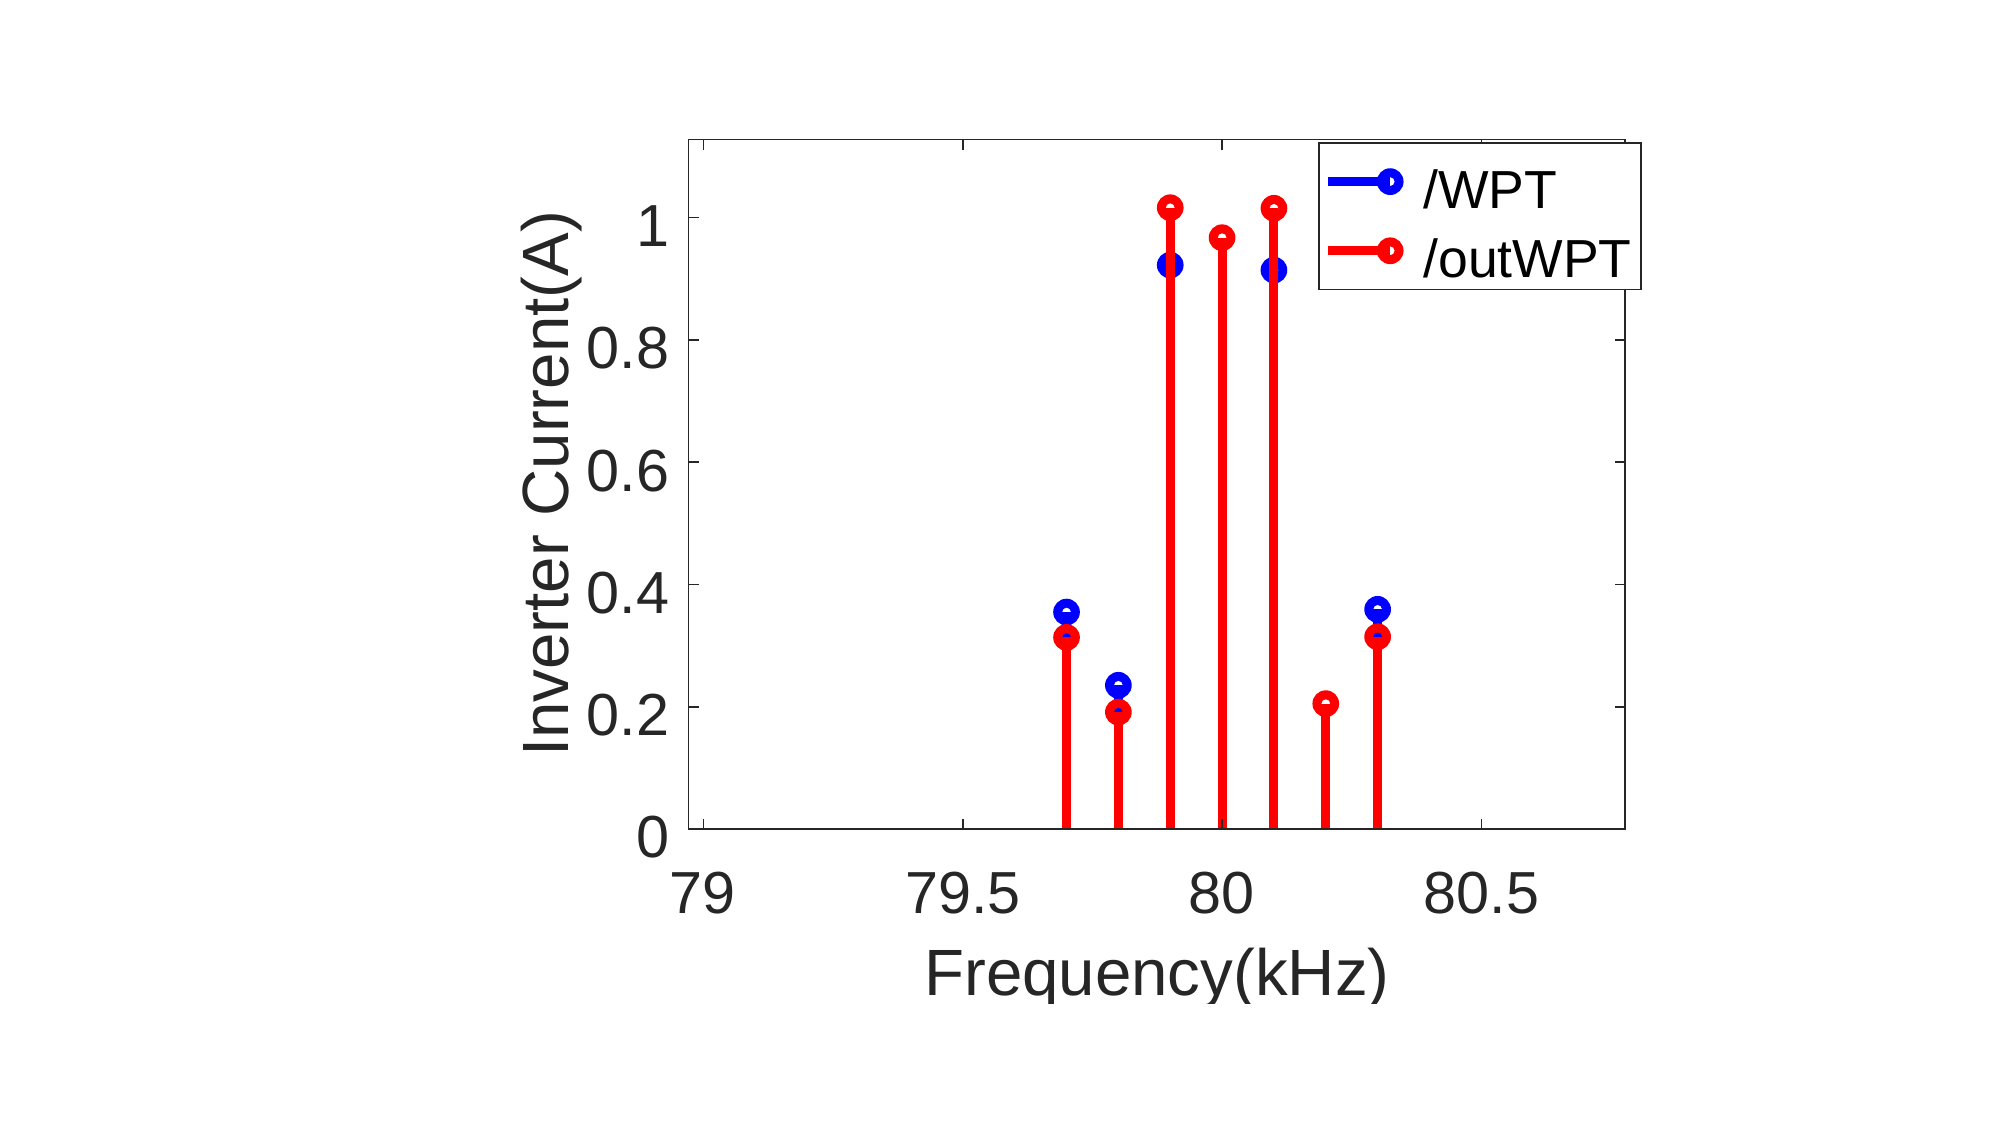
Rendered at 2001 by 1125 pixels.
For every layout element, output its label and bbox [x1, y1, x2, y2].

picture [496, 70, 1741, 1004]
